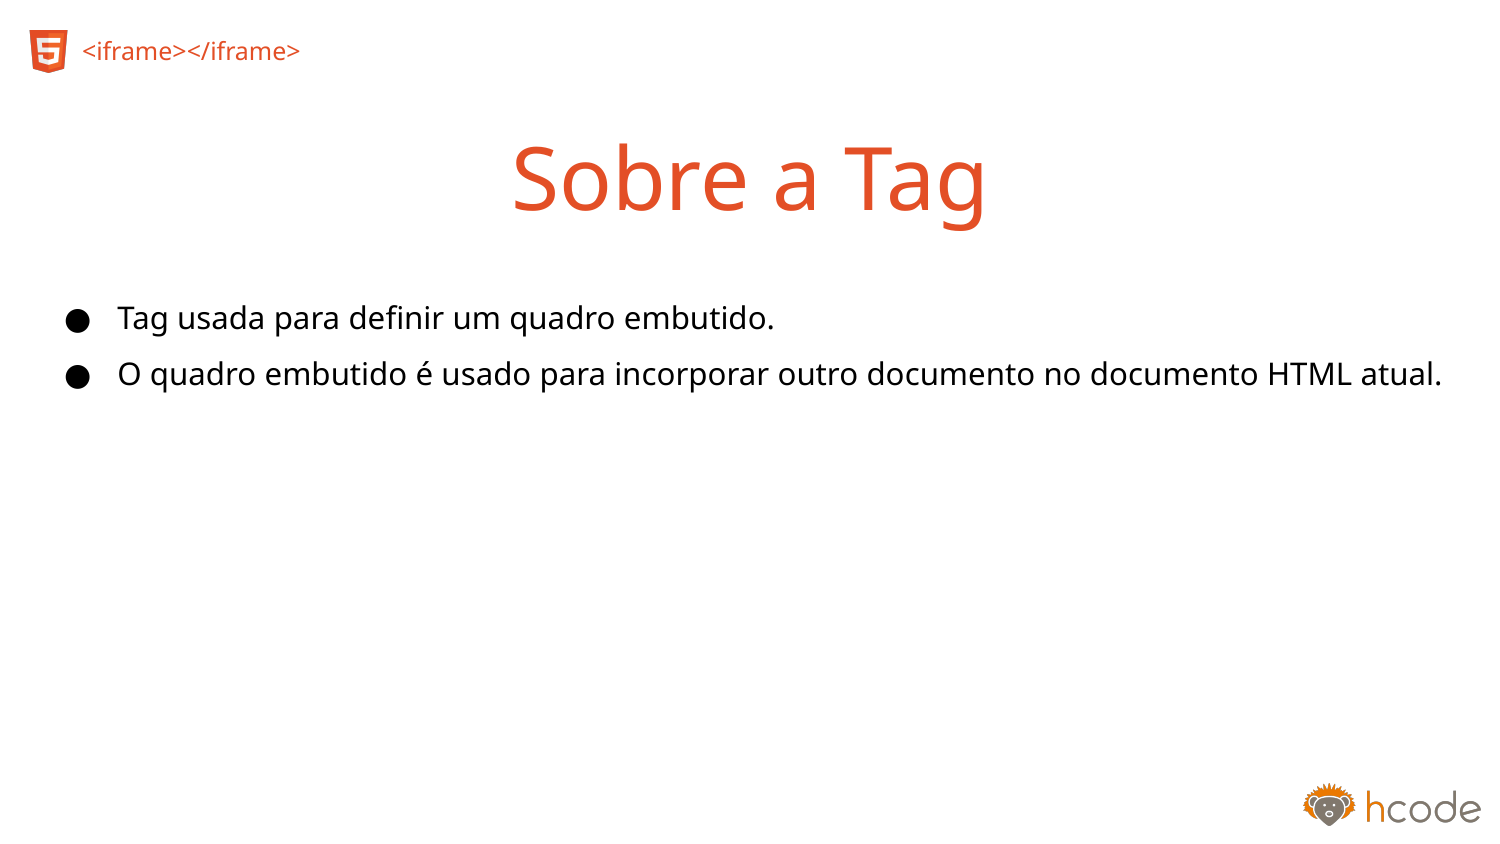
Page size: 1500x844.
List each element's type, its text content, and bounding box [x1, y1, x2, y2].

text_box Tag usada para definir um quadro embutido. O quadro embutido é usado para incorporar outro documento no documento HTML atual. [27, 264, 1471, 755]
picture [27, 30, 70, 73]
text_box <iframe></iframe> [67, 20, 1445, 84]
picture [1303, 783, 1482, 827]
text_box Sobre a Tag [107, 108, 1393, 237]
